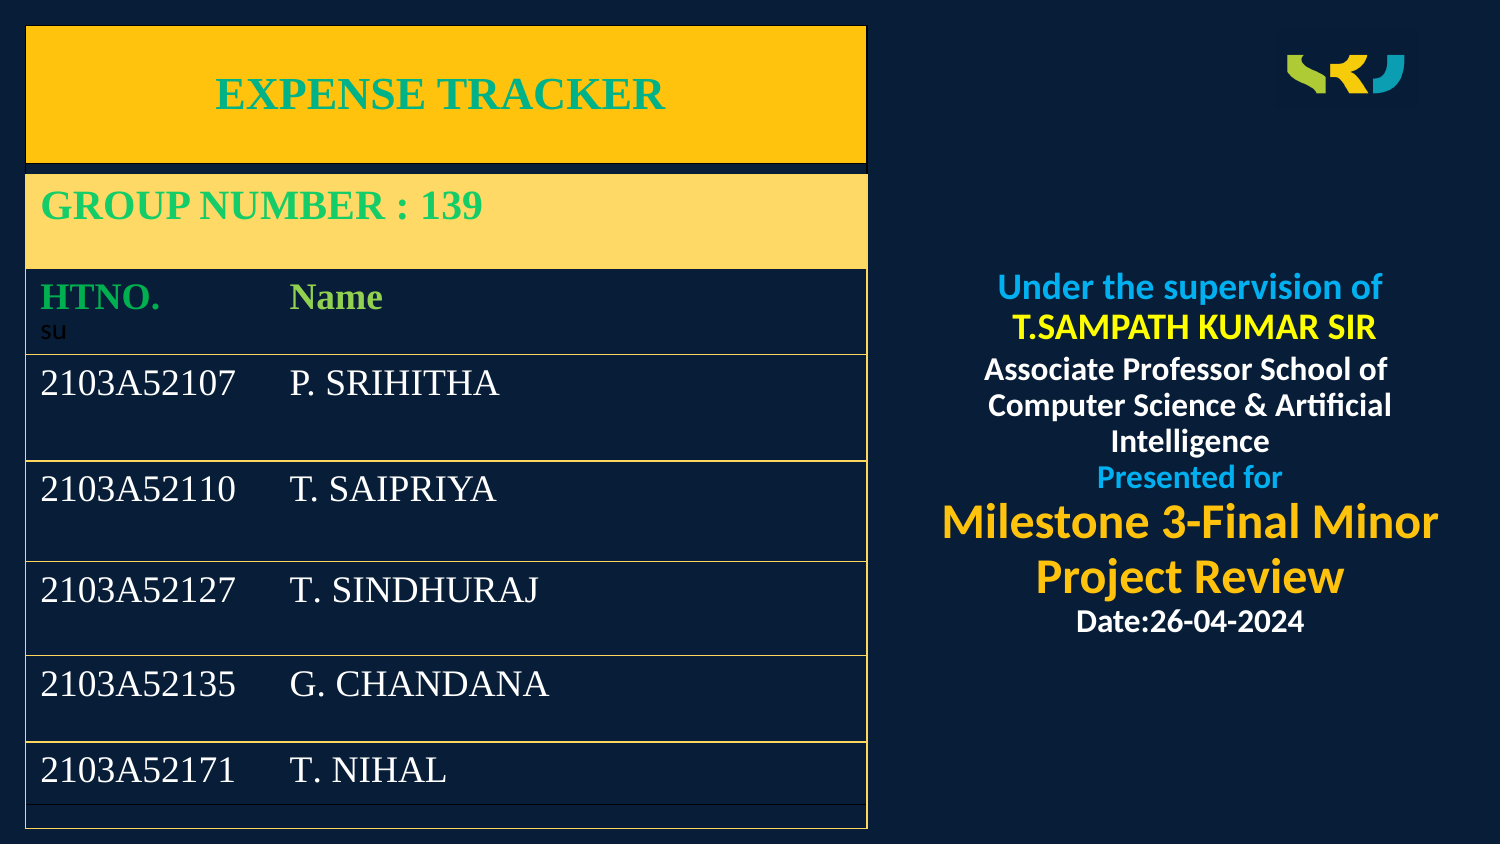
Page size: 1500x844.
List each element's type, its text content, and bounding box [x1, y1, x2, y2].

table_header GROUP NUMBER : 139 [26, 175, 866, 268]
list Under the supervision of T.SAMPATH KUMAR SIR Associate Professor School of Computer Science & Artificial Intelligence Presented for Milestone 3-Final Minor Project Review Date:26-04-2024 [894, 225, 1487, 717]
table_cell 2103A52110 [26, 462, 275, 561]
picture [1275, 30, 1418, 109]
table_header EXPENSE TRACKER [26, 26, 866, 163]
table_cell HTNO. [26, 269, 275, 354]
table_cell T. SINDHURAJ [275, 562, 866, 655]
table_cell su [26, 164, 866, 174]
table_cell 2103A52107 [26, 355, 275, 460]
table_cell 2103A52171 [26, 743, 275, 828]
table_cell Name [275, 269, 866, 354]
table_cell 2103A52135 [26, 656, 275, 741]
table_cell T. SAIPRIYA [275, 462, 866, 561]
table_cell P. SRIHITHA [275, 355, 866, 460]
table_cell G. CHANDANA [275, 656, 866, 741]
table_cell T. NIHAL [275, 743, 866, 828]
table_cell 2103A52127 [26, 562, 275, 655]
